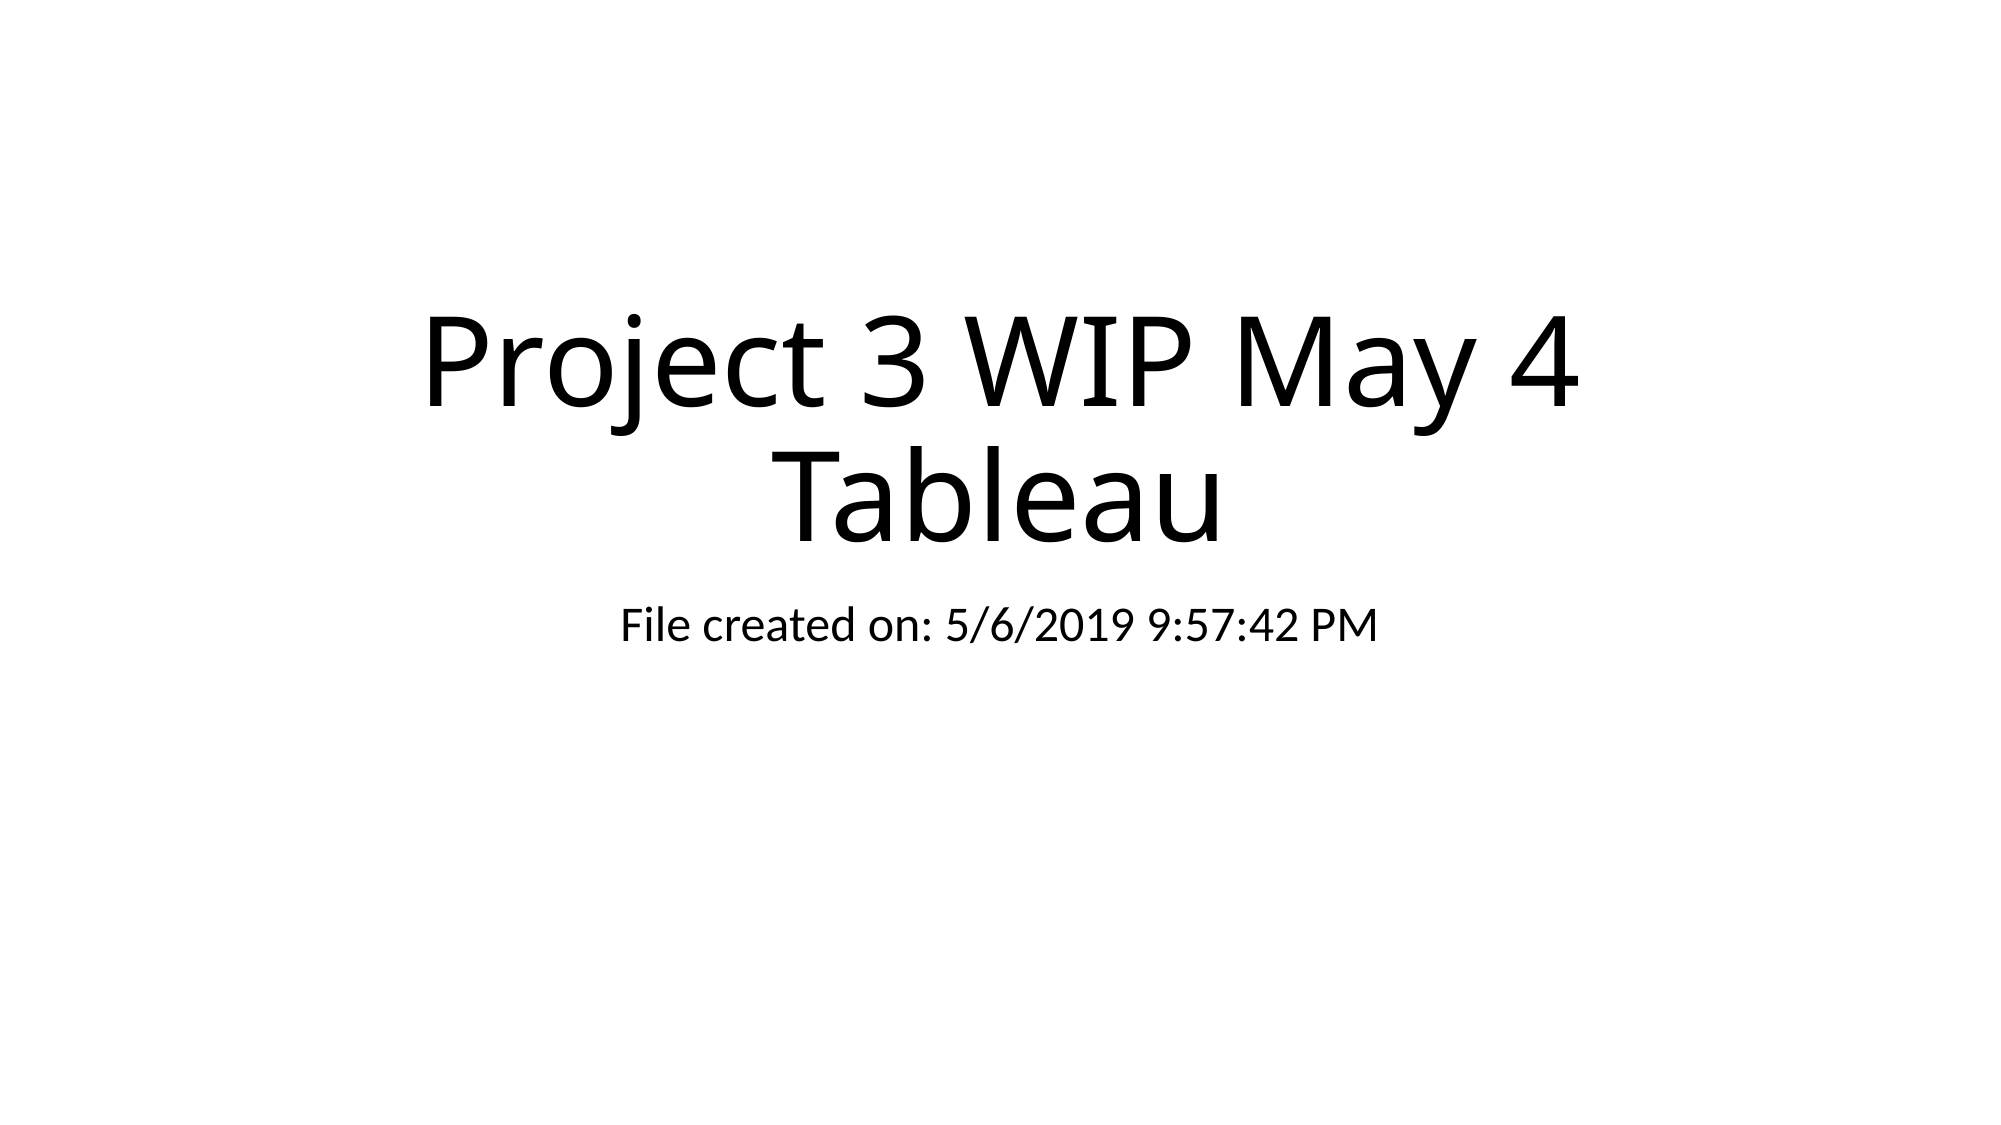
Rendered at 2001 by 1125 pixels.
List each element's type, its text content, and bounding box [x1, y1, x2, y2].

title Project 3 WIP May 4 Tableau [249, 184, 1750, 576]
subtitle File created on: 5/6/2019 9:57:42 PM [249, 590, 1750, 863]
